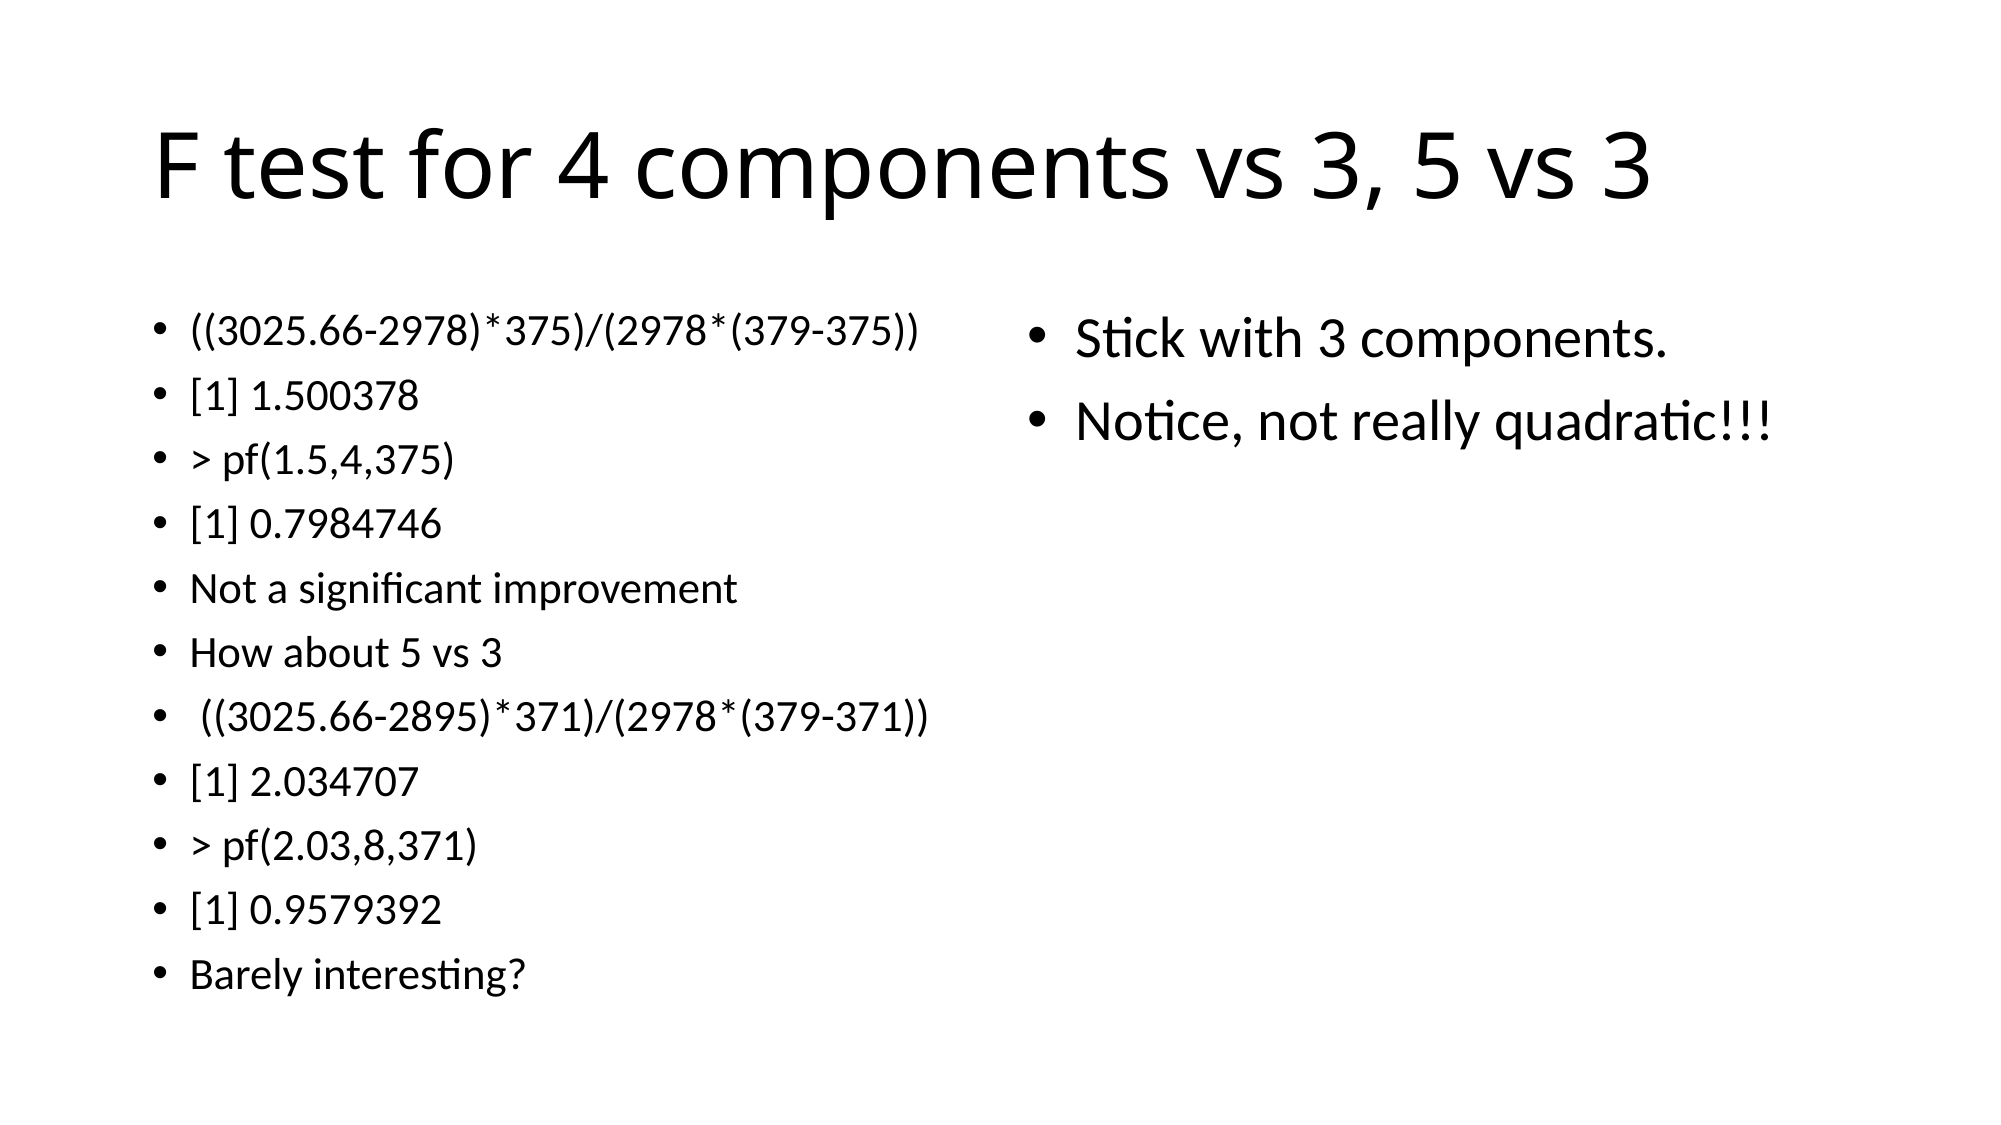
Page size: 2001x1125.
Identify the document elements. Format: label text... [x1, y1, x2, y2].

title F test for 4 components vs 3, 5 vs 3 [137, 59, 1863, 278]
list Stick with 3 components. Notice, not really quadratic!!! [1012, 299, 1863, 1014]
list ((3025.66-2978)*375)/(2978*(379-375)) [1] 1.500378 > pf(1.5,4,375) [1] 0.7984746 Not a significant improvement How about 5 vs 3 ((3025.66-2895)*371)/(2978*(379-371)) [1] 2.034707 > pf(2.03,8,371) [1] 0.9579392 Barely interesting? [137, 299, 988, 1014]
